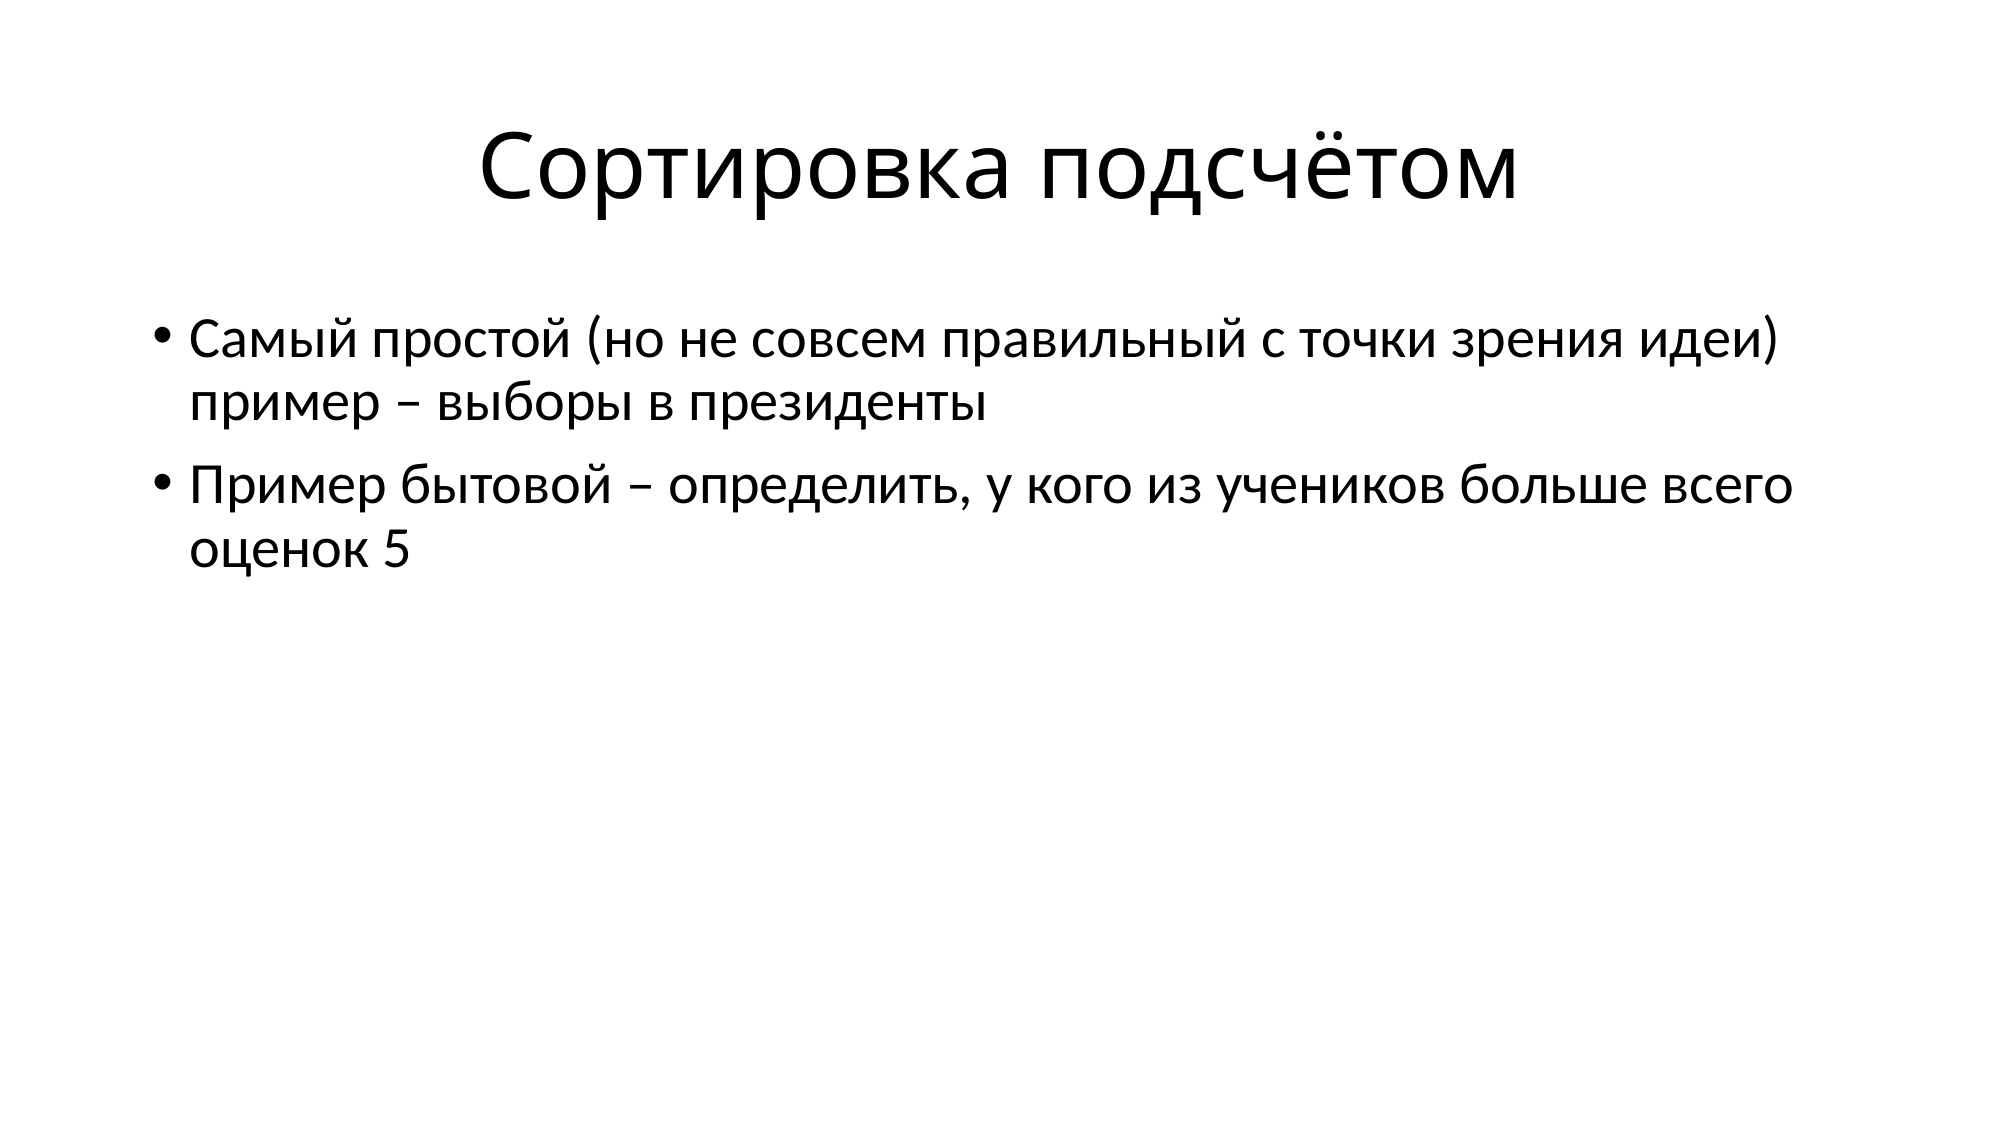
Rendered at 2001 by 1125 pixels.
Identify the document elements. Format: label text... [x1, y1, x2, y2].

list Самый простой (но не совсем правильный с точки зрения идеи) пример – выборы в президенты Пример бытовой – определить, у кого из учеников больше всего оценок 5 [137, 299, 1863, 1014]
title Сортировка подсчётом [137, 59, 1863, 278]
